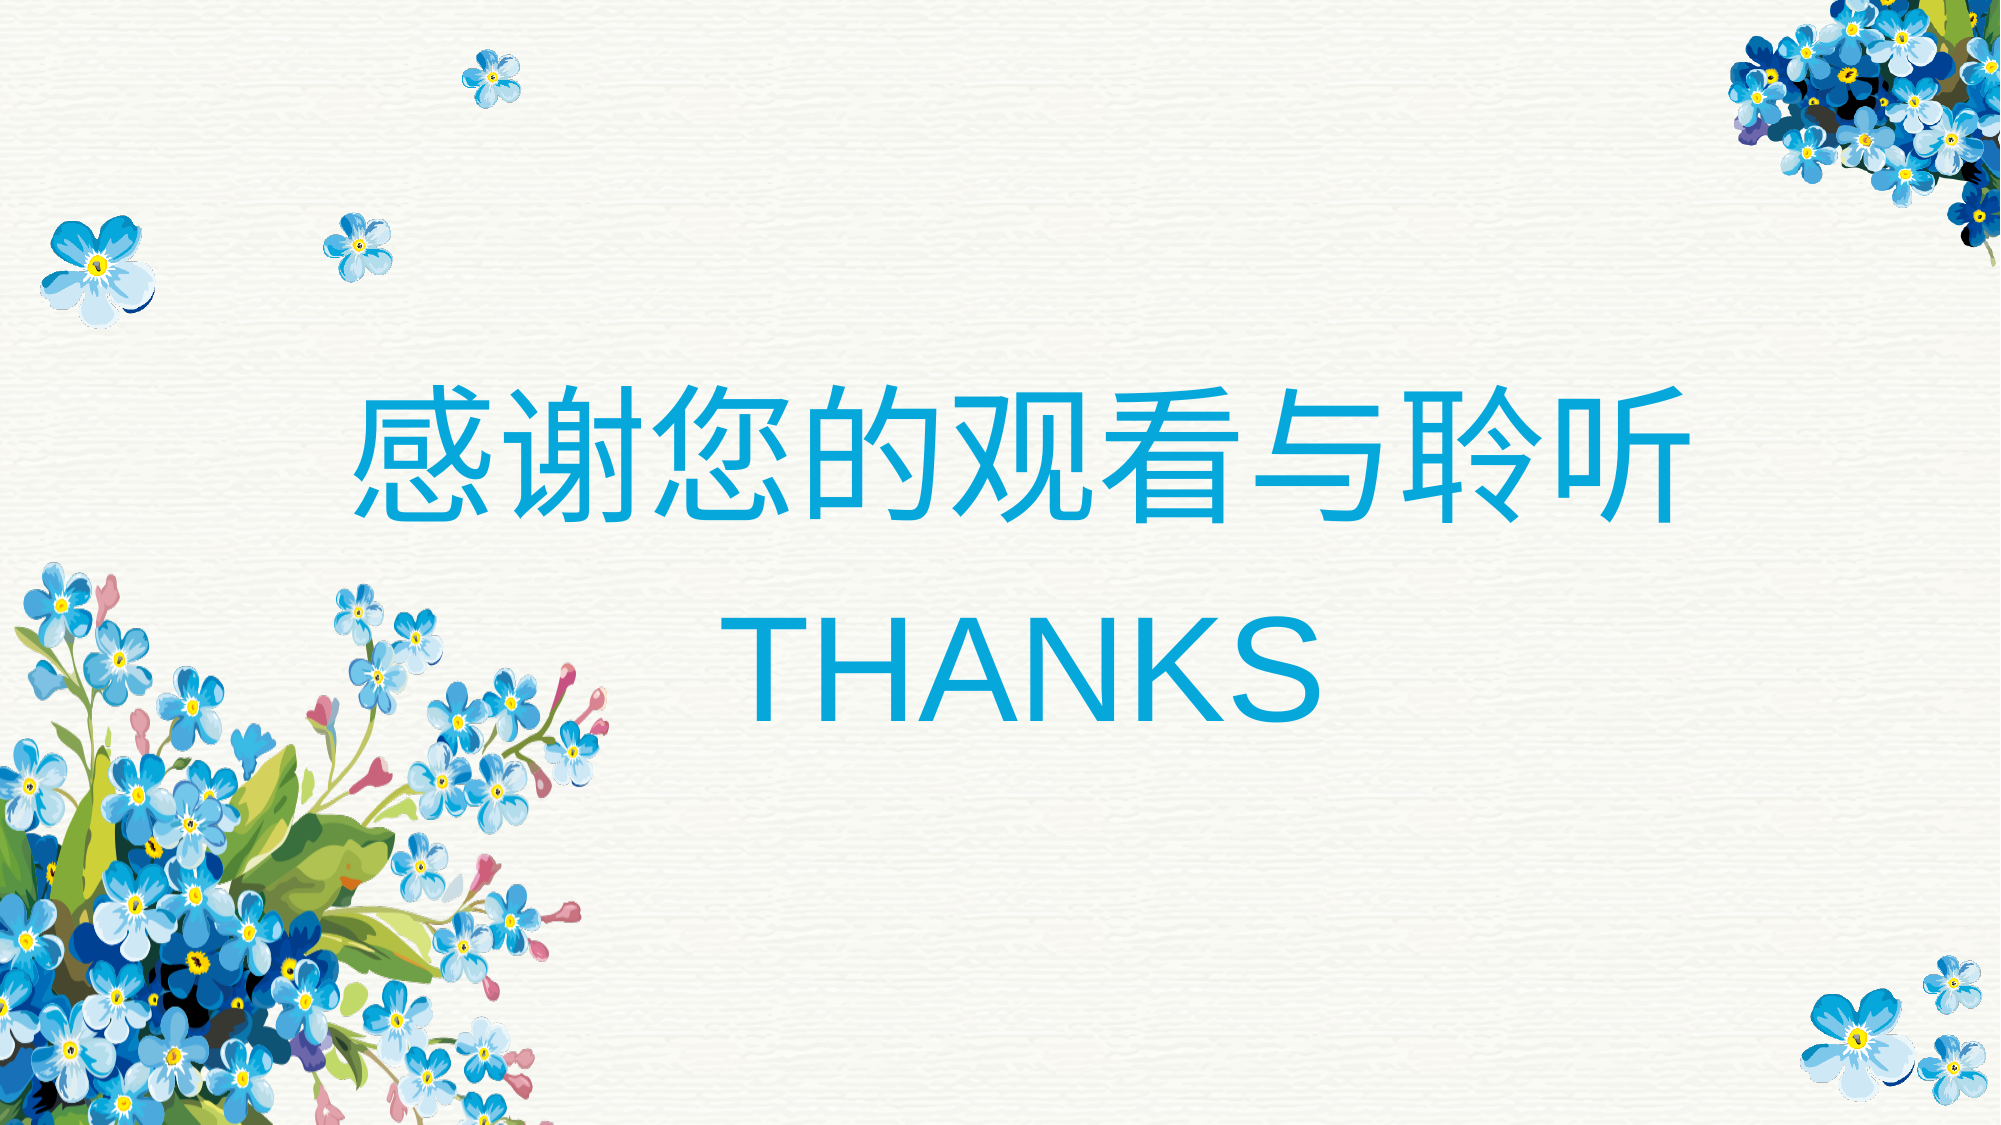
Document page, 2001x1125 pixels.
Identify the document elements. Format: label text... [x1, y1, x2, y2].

text_box 感谢您的观看与聆听 THANKS [246, 353, 1799, 759]
picture [1990, 97, 2000, 109]
picture [0, 0, 2000, 1125]
